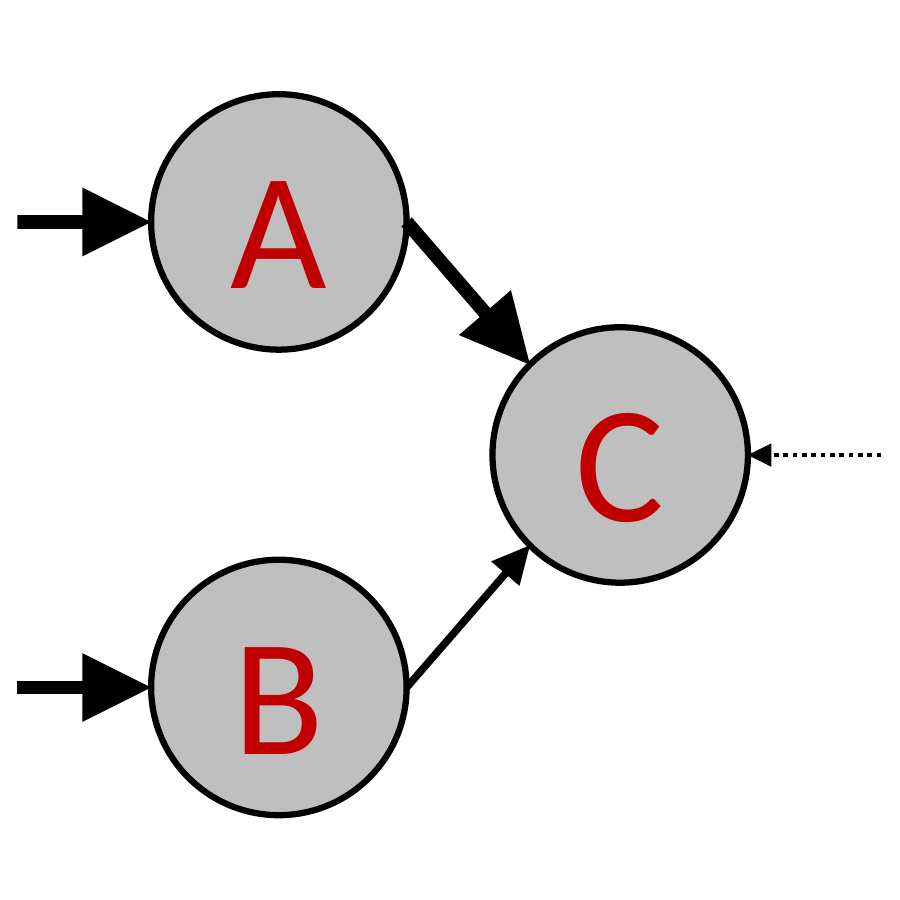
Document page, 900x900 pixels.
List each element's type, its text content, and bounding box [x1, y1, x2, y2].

text_box C [491, 326, 749, 584]
text_box B [150, 558, 408, 817]
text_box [406, 221, 530, 365]
text_box A [150, 93, 408, 351]
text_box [406, 545, 530, 688]
